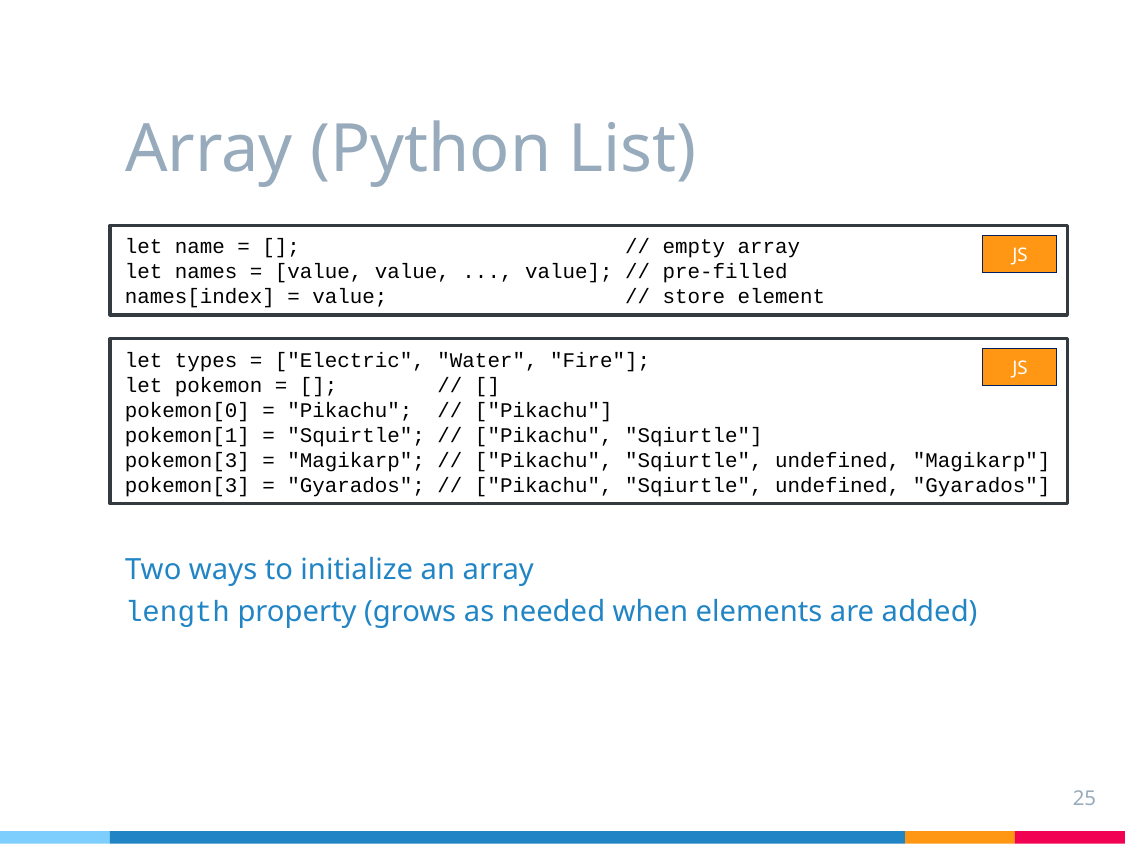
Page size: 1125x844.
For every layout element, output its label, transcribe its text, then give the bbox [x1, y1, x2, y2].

slide_number 25 [1043, 770, 1111, 822]
title Array (Python List) [109, 58, 1044, 200]
text_box let name = []; // empty array let names = [value, value, ..., value]; // pre-filled names[index] = value; // store element [109, 225, 1068, 316]
text_box JS [982, 348, 1057, 386]
list Two ways to initialize an array length property (grows as needed when elements are added) [109, 528, 1044, 808]
text_box JS [982, 235, 1057, 273]
text_box let types = ["Electric", "Water", "Fire"]; let pokemon = []; // [] pokemon[0] = "Pikachu"; // ["Pikachu"] pokemon[1] = "Squirtle"; // ["Pikachu", "Sqiurtle"] pokemon[3] = "Magikarp"; // ["Pikachu", "Sqiurtle", undefined, "Magikarp"] pokemon[3] = "Gyarados"; // ["Pikachu", "Sqiurtle", undefined, "Gyarados"] [109, 338, 1068, 504]
